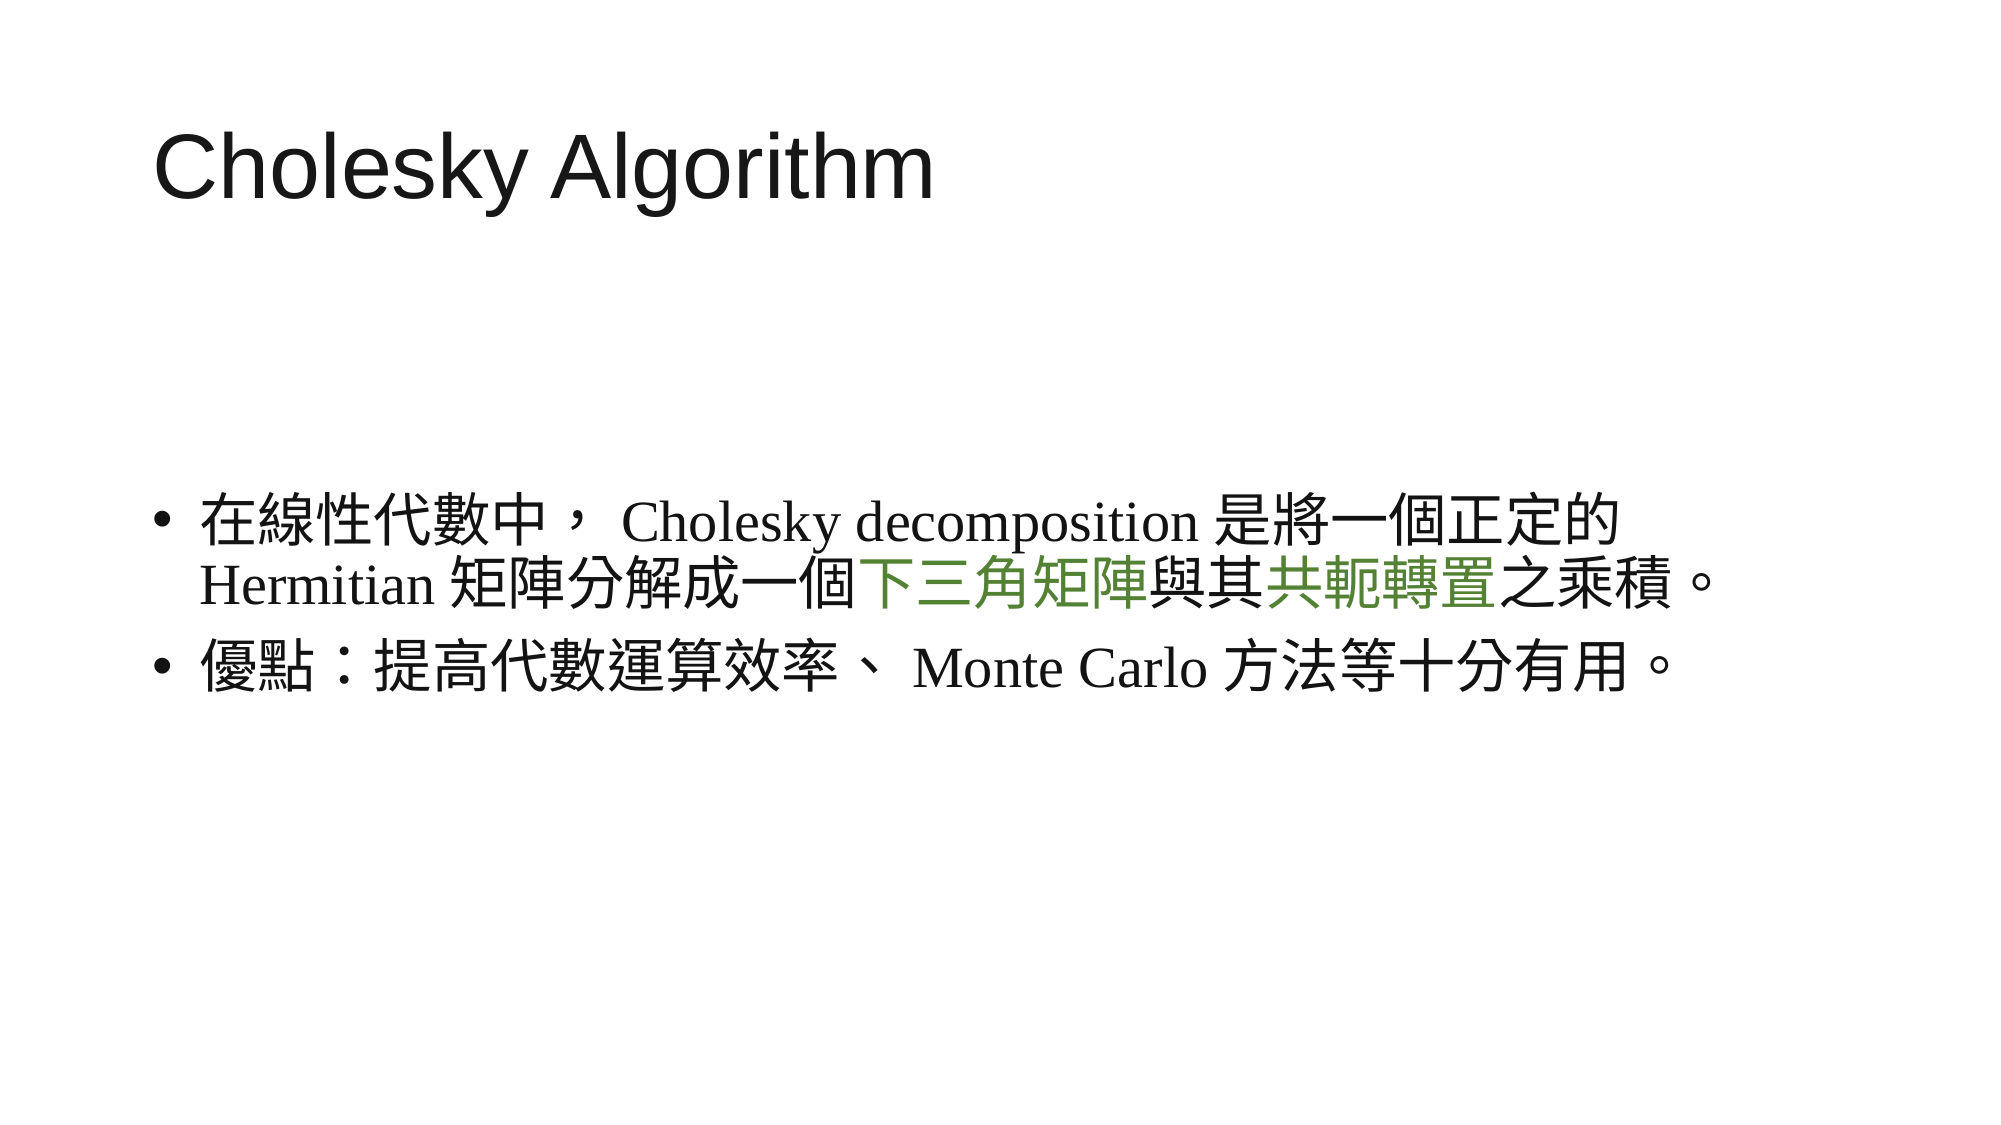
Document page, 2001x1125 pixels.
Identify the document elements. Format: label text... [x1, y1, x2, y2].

list 在線性代數中，Cholesky decomposition是將一個正定的Hermitian矩陣分解成一個下三角矩陣與其共軛轉置之乘積。 優點：提高代數運算效率、Monte Carlo方法等十分有用。 [137, 483, 1863, 1014]
title Cholesky Algorithm [137, 59, 1863, 278]
